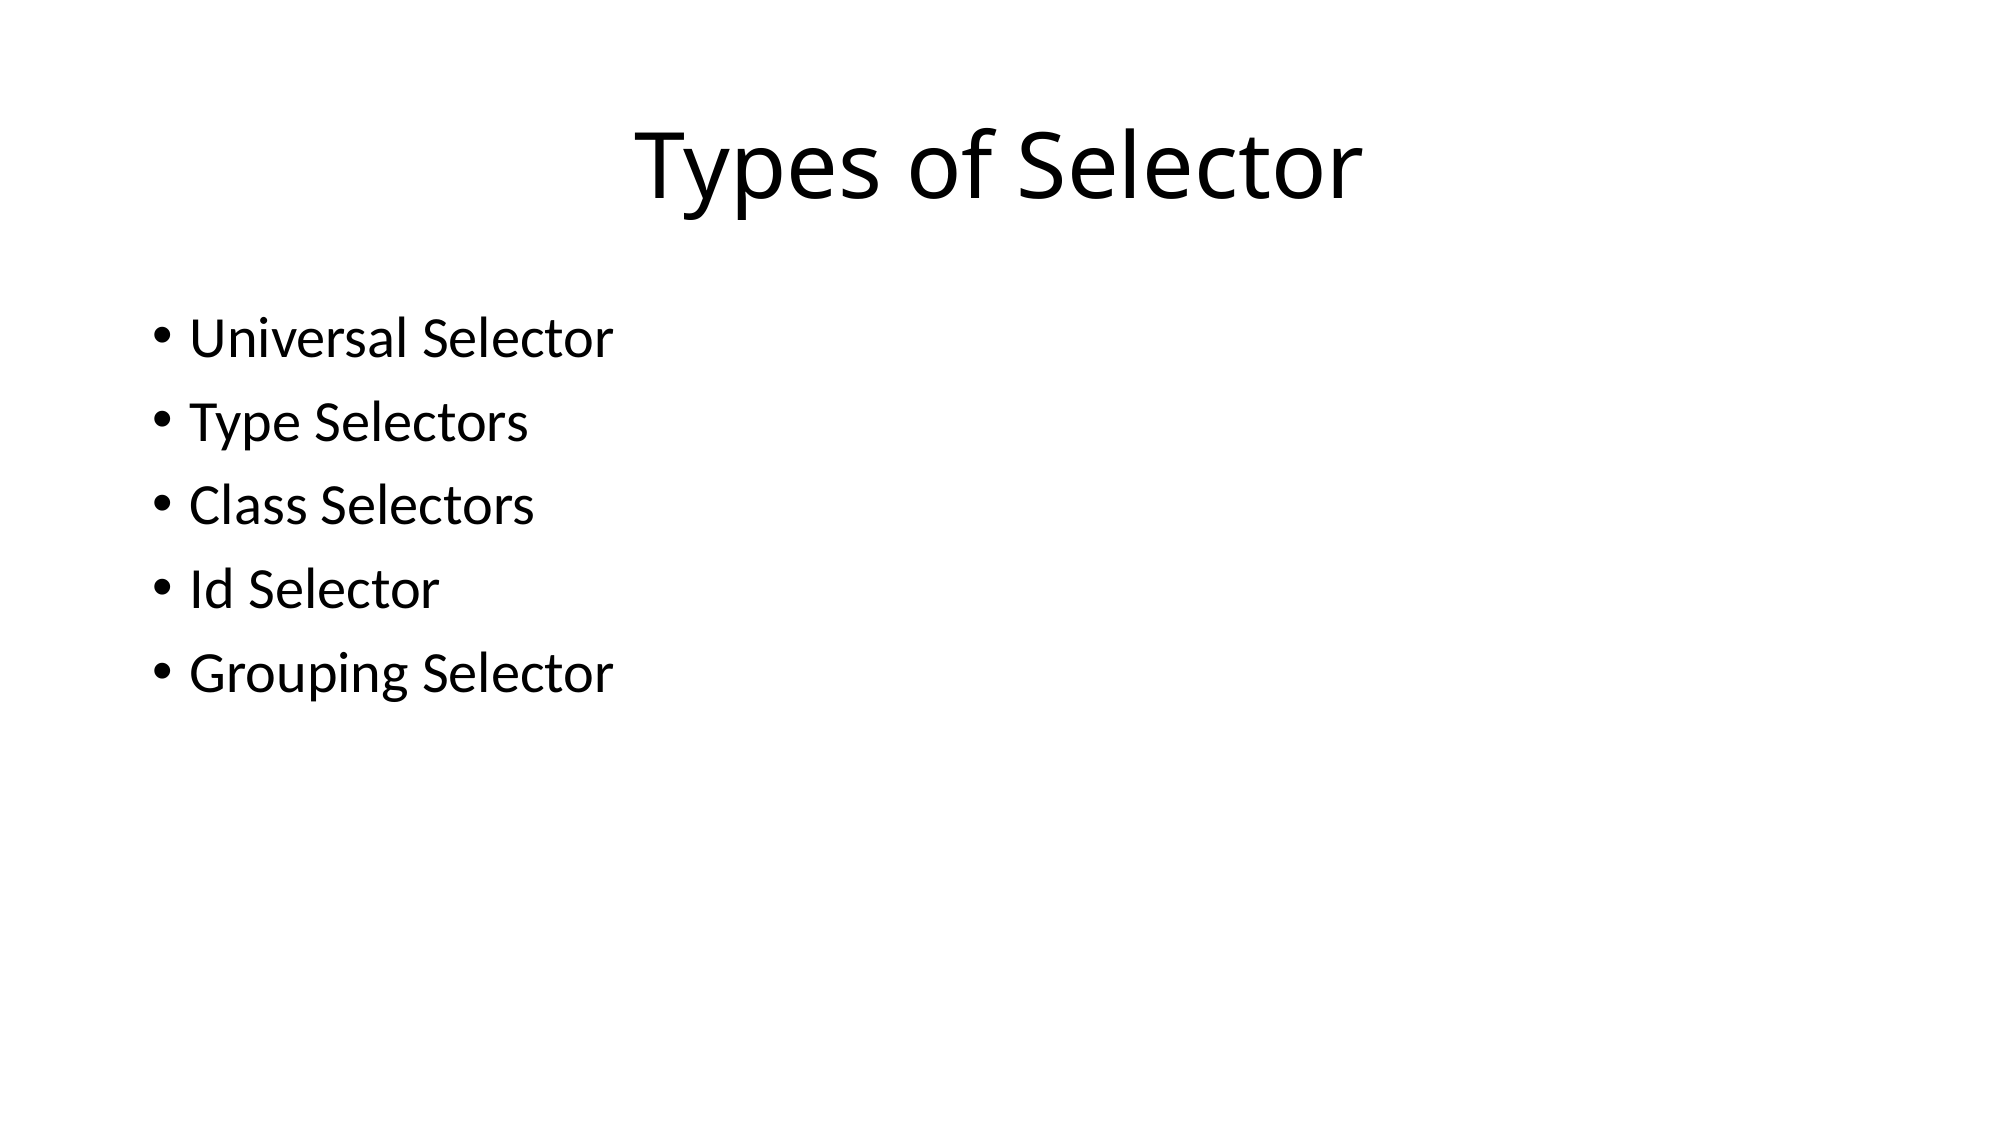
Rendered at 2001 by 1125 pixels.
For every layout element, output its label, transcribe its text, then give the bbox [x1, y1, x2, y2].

list Universal Selector Type Selectors Class Selectors Id Selector Grouping Selector [137, 299, 1863, 1014]
title Types of Selector [137, 59, 1863, 278]
